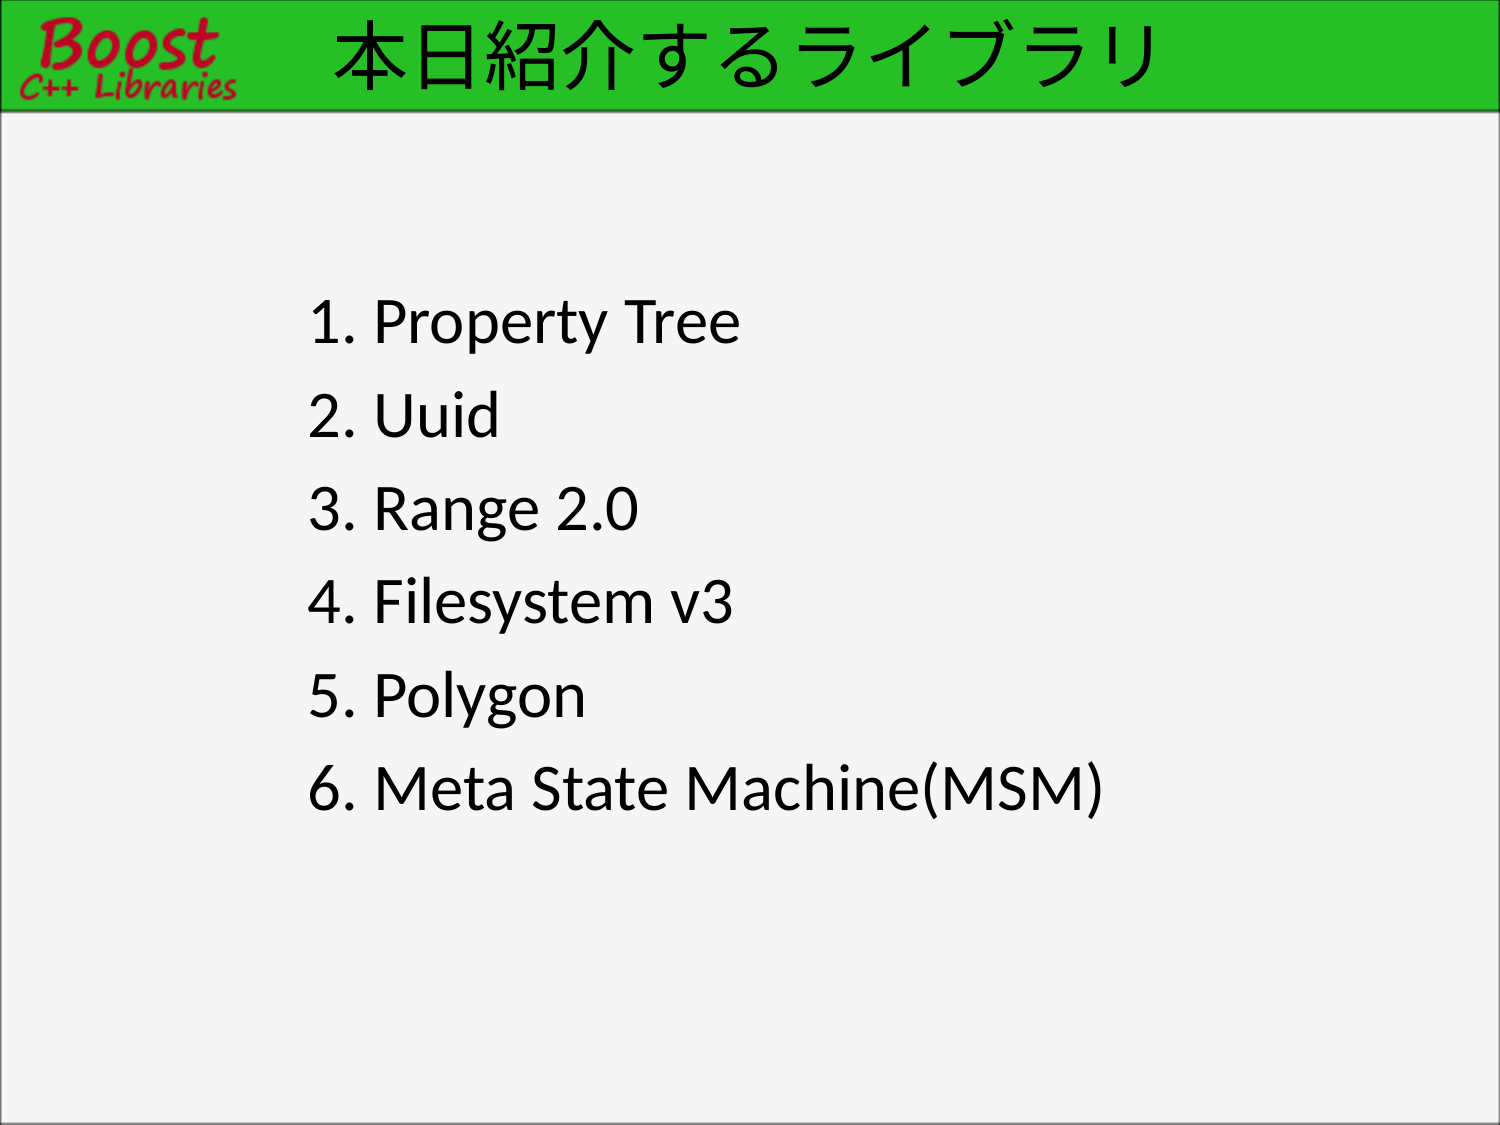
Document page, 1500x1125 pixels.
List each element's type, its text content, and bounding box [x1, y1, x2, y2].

list 1. Property Tree 2. Uuid 3. Range 2.0 4. Filesystem v3 5. Polygon 6. Meta State Machine(MSM) [292, 269, 1243, 879]
title 本日紹介するライブラリ [75, 0, 1425, 108]
picture [0, 0, 1500, 1125]
